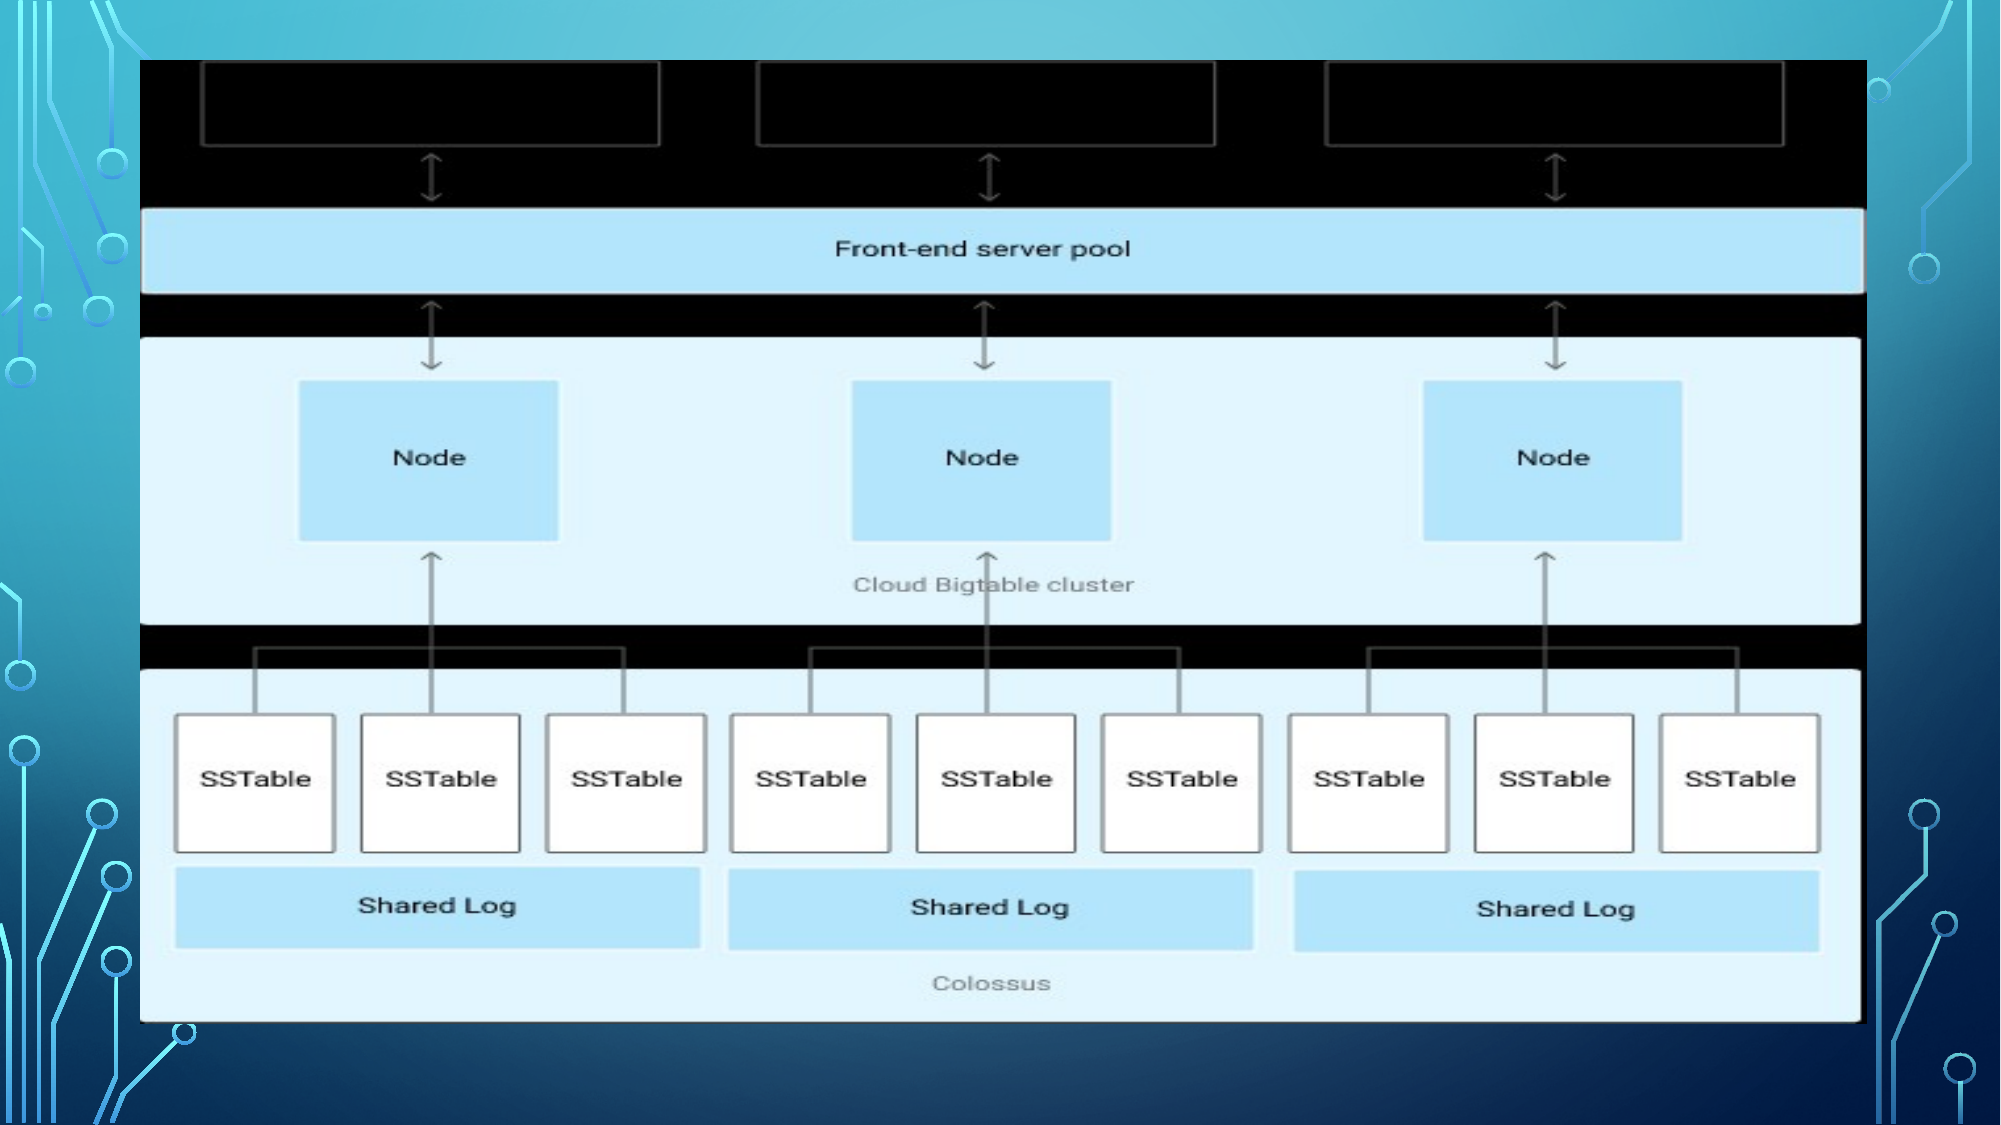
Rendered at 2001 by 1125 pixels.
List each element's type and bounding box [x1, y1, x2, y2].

list [140, 60, 1867, 1024]
